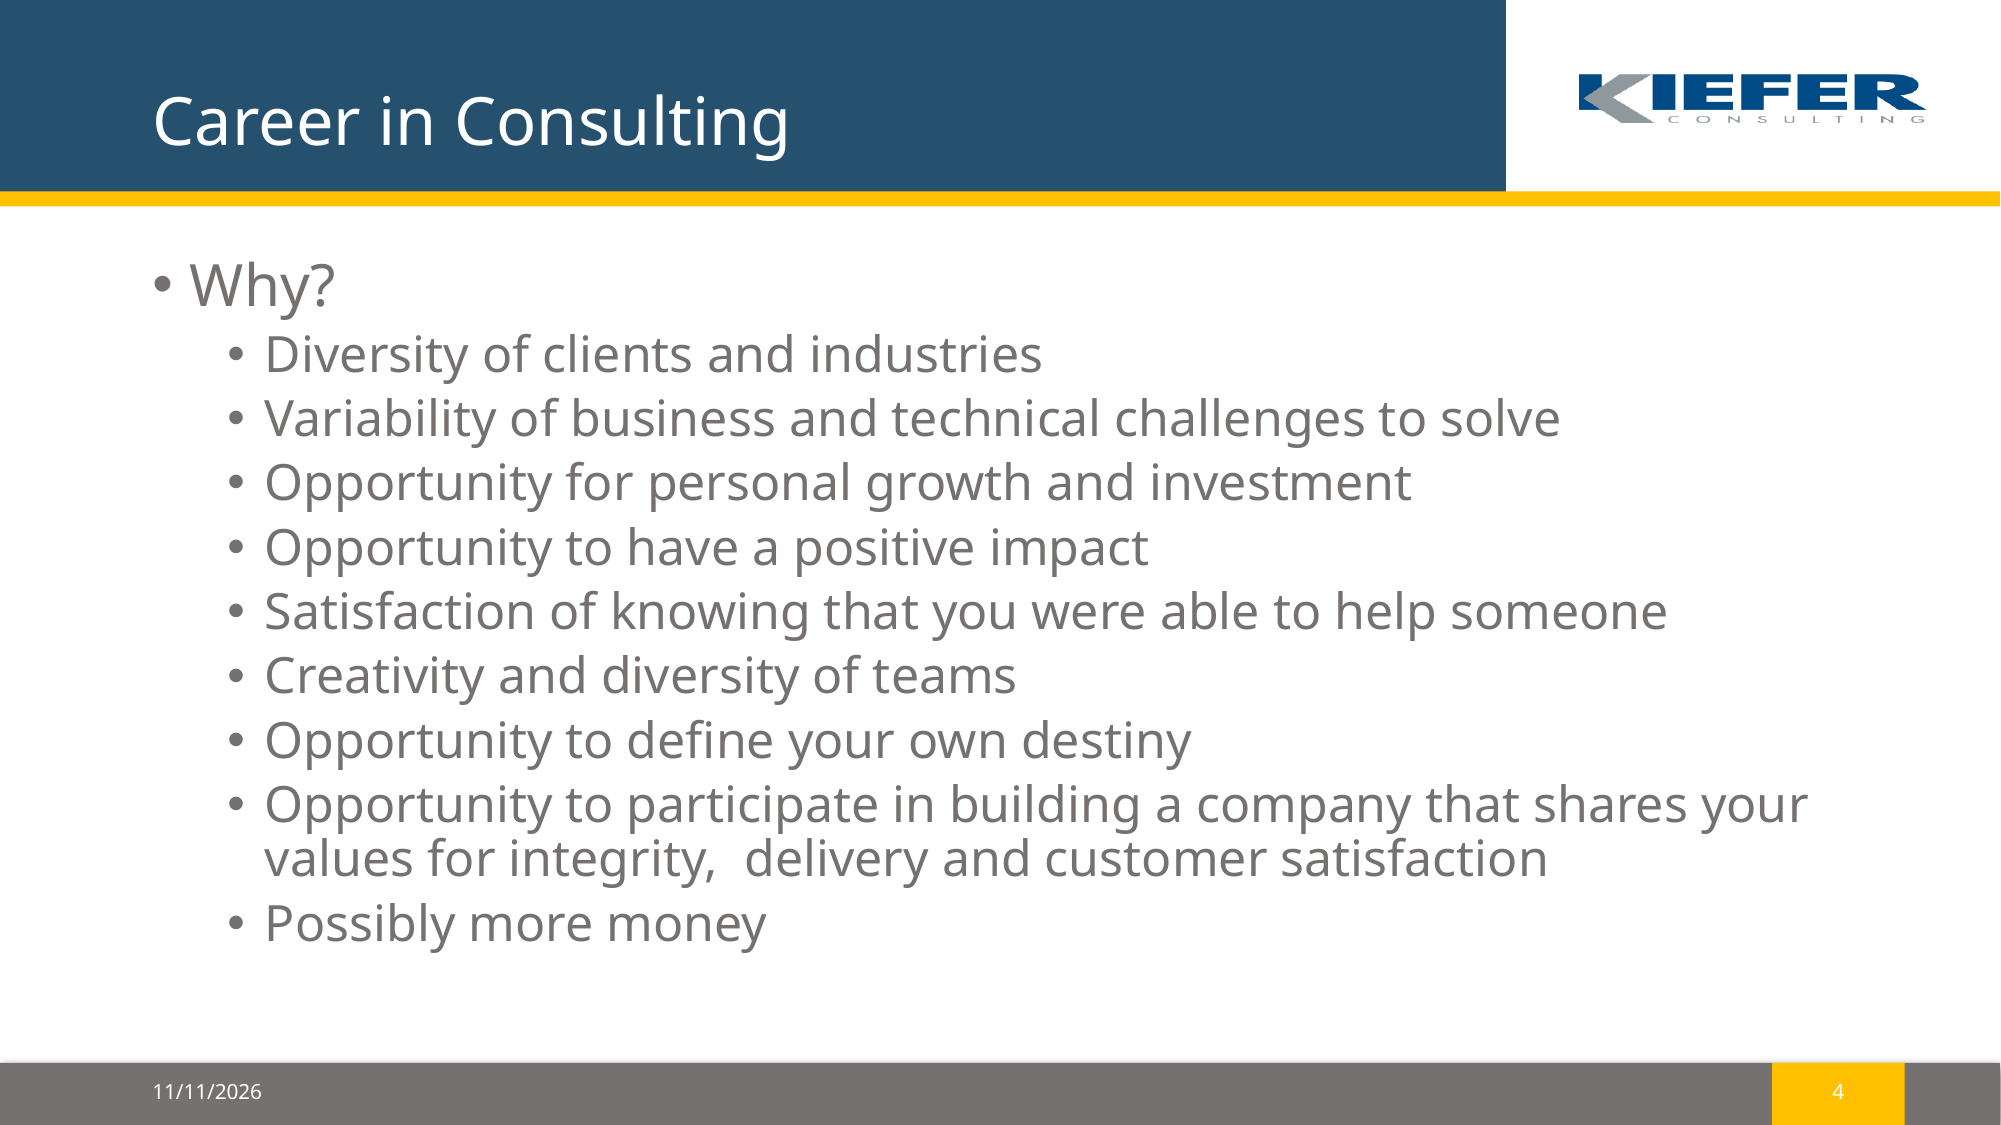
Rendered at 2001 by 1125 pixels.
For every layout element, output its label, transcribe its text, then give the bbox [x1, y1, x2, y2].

title Career in Consulting [137, 50, 1492, 198]
list Why? Diversity of clients and industries Variability of business and technical challenges to solve Opportunity for personal growth and investment Opportunity to have a positive impact Satisfaction of knowing that you were able to help someone Creativity and diversity of teams Opportunity to define your own destiny Opportunity to participate in building a company that shares your values for integrity, delivery and customer satisfaction Possibly more money [137, 248, 1863, 962]
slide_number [137, 1063, 588, 1123]
picture [1537, 52, 1968, 146]
slide_number 4 [1772, 1063, 1905, 1123]
